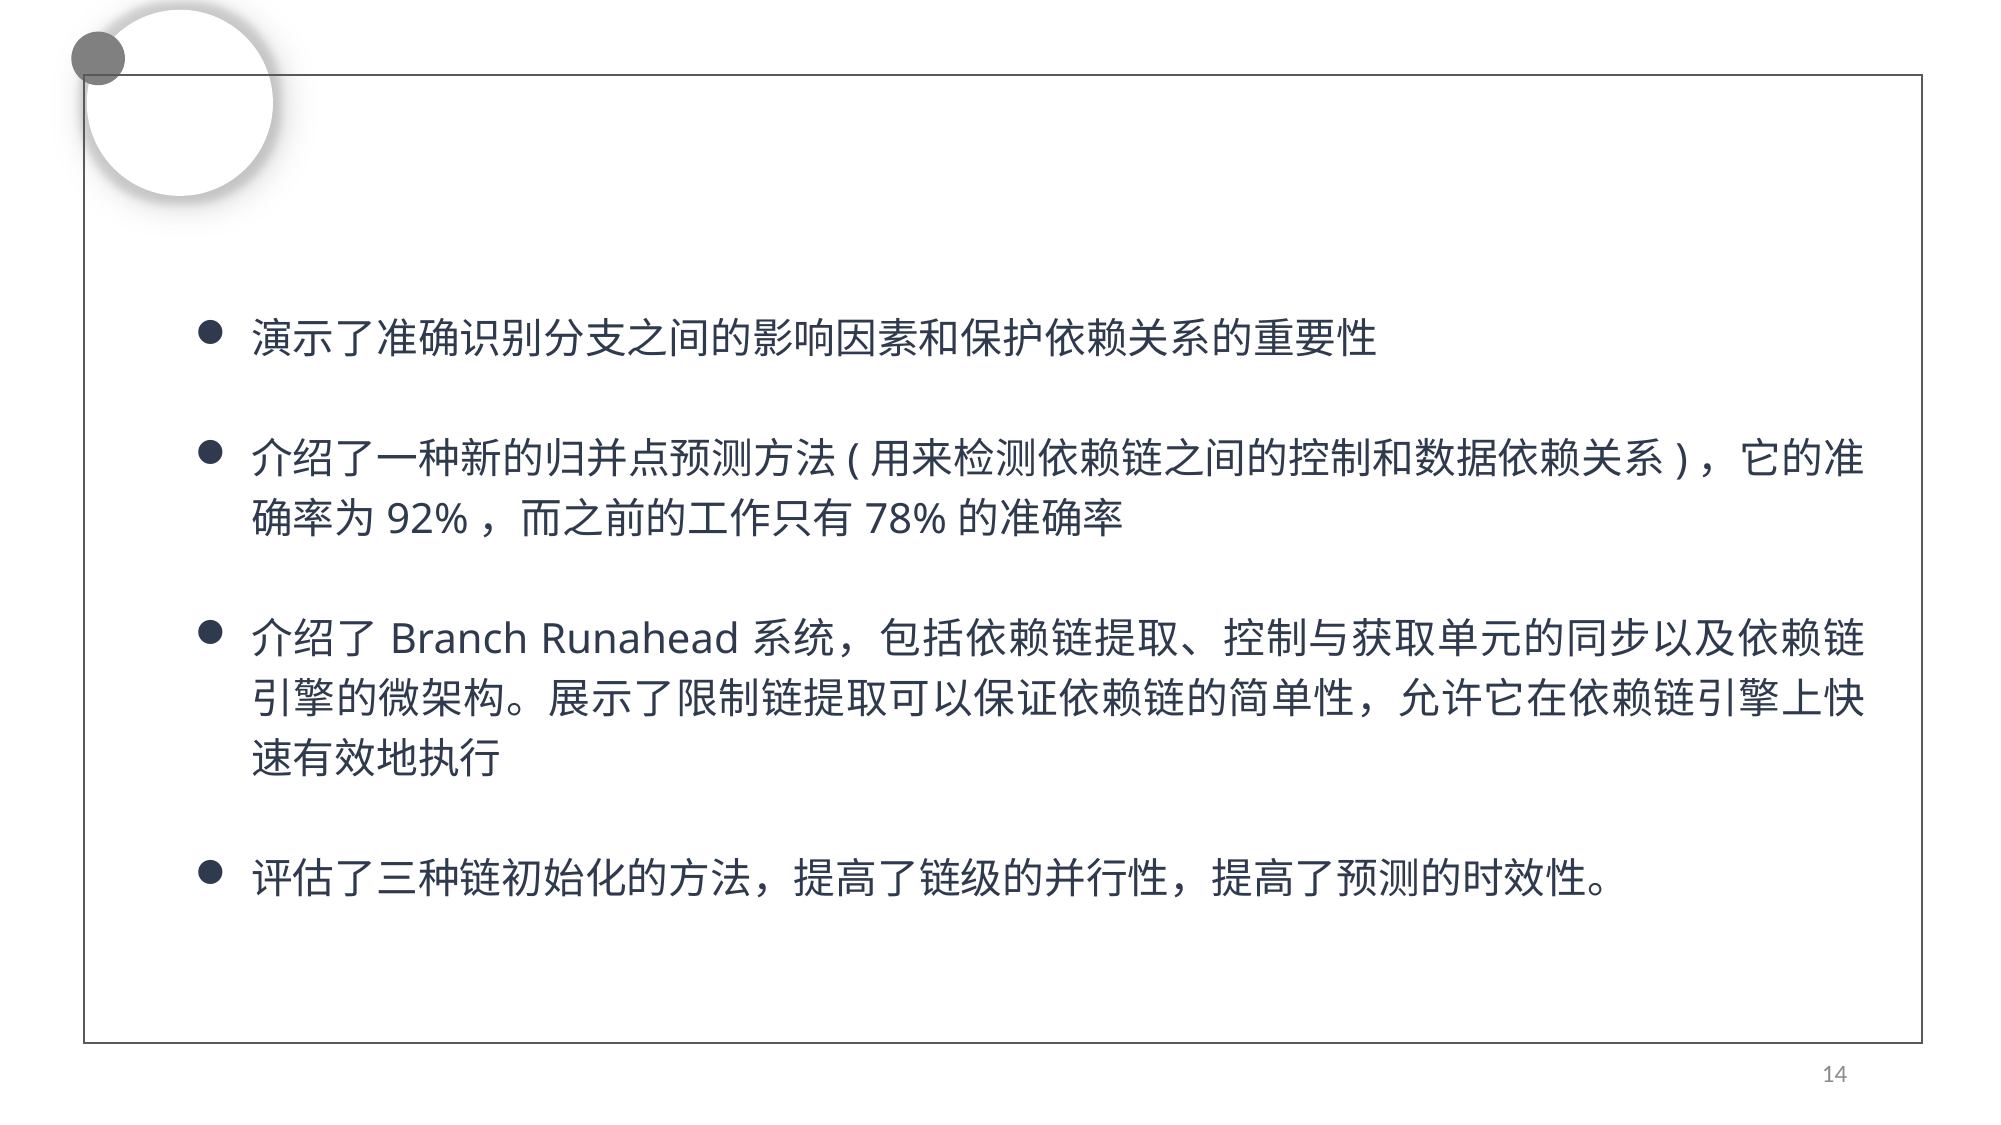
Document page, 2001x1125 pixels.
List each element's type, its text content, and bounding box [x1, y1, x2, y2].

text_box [61, 3, 275, 190]
text_box [83, 74, 1923, 1044]
text_box 演示了准确识别分支之间的影响因素和保护依赖关系的重要性 介绍了一种新的归并点预测方法(用来检测依赖链之间的控制和数据依赖关系)，它的准确率为92%，而之前的工作只有78%的准确率 介绍了Branch Runahead系统，包括依赖链提取、控制与获取单元的同步以及依赖链引擎的微架构。展示了限制链提取可以保证依赖链的简单性，允许它在依赖链引擎上快速有效地执行 评估了三种链初始化的方法，提高了链级的并行性，提高了预测的时效性。 [179, 294, 1881, 994]
slide_number 14 [1412, 1044, 1863, 1103]
